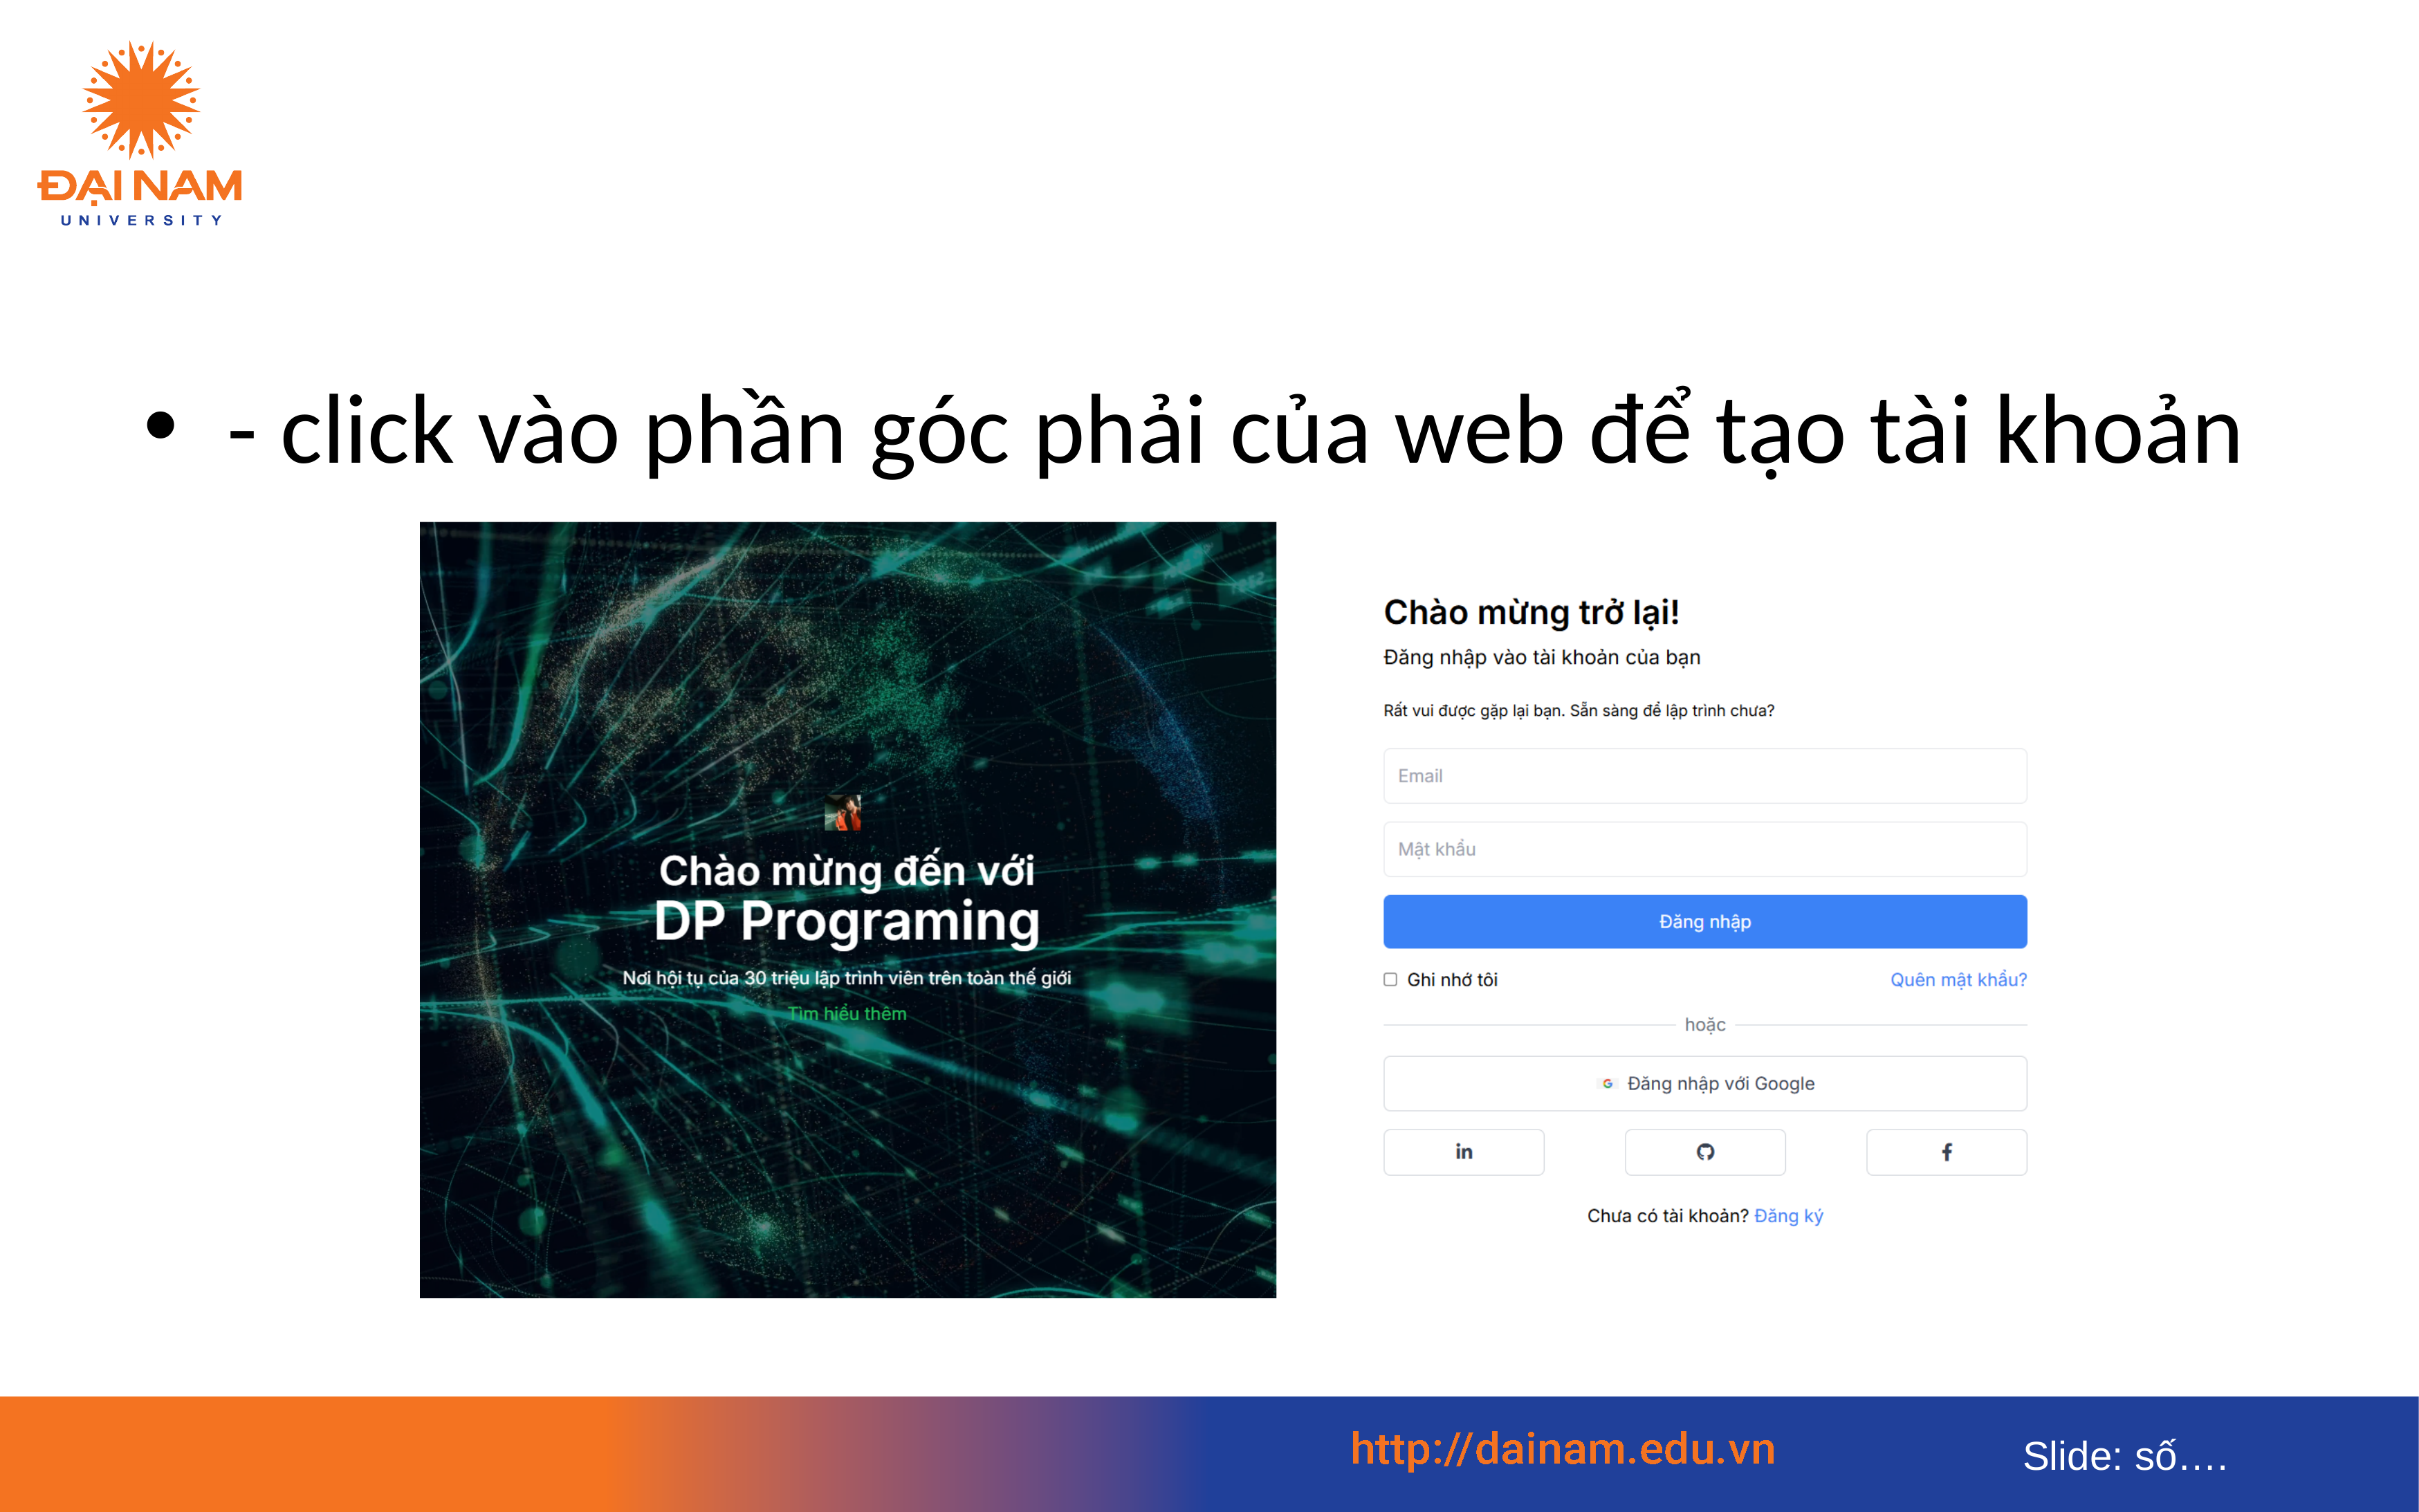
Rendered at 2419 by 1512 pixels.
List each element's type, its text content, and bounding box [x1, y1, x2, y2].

picture [37, 40, 241, 225]
list - click vào phần góc phải của web để tạo tài khoản [120, 352, 2298, 1351]
picture [0, 1396, 2419, 1512]
picture [420, 519, 2134, 1298]
